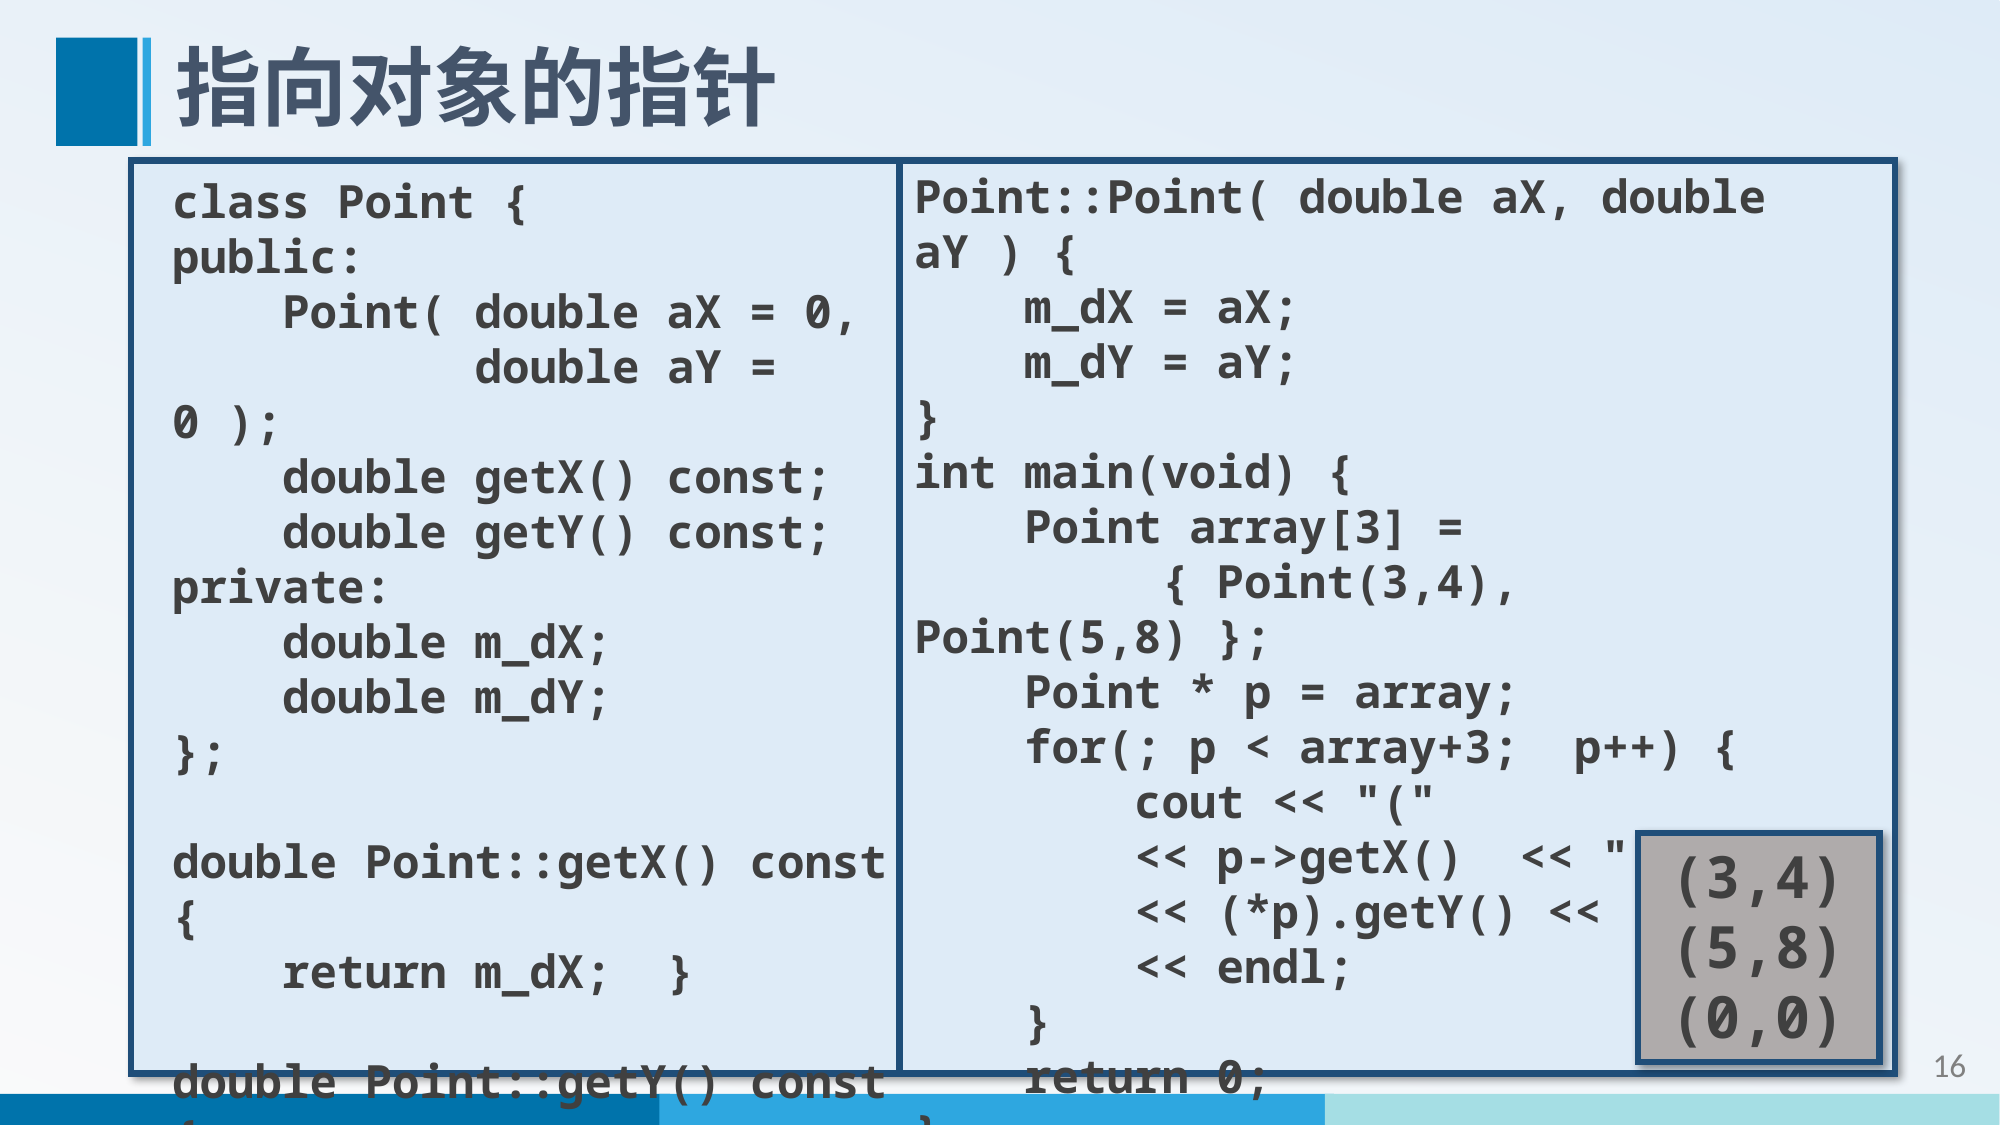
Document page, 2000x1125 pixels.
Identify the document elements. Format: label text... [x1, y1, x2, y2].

title 指向对象的指针 [160, 37, 1791, 146]
text_box Point::Point( double aX, double aY ) { m_dX = aX; m_dY = aY; } int main(void) { Point array[3] = { Point(3,4), Point(5,8) }; Point * p = array; for(; p < array+3; p++) { cout << "(" << p->getX() << "," << (*p).getY() << ")" << endl; } return 0; } [899, 160, 1896, 1125]
text_box class Point { public: Point( double aX = 0, double aY = 0 ); double getX() const; double getY() const; private: double m_dX; double m_dY; }; double Point::getX() const { return m_dX; } double Point::getY() const { return m_dY; } [157, 165, 899, 1125]
text_box (3,4) (5,8) (0,0) [1637, 832, 1881, 1063]
text_box [130, 160, 899, 1074]
